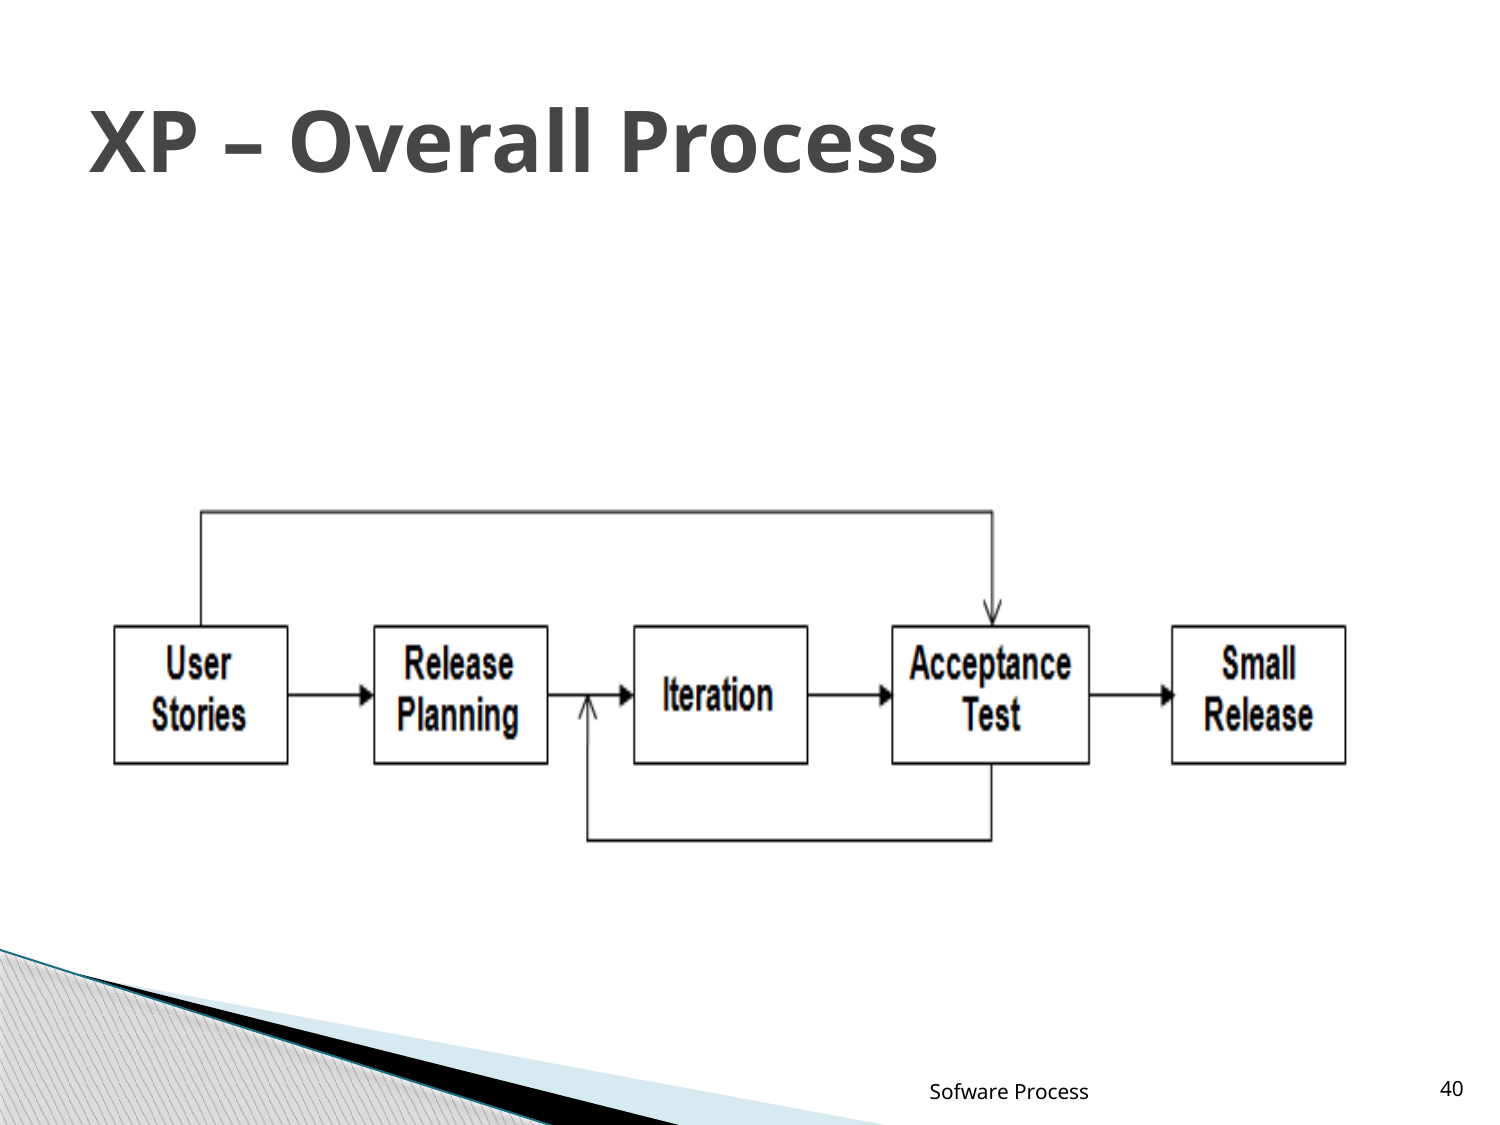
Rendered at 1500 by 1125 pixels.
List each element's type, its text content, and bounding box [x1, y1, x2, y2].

title XP – Overall Process [75, 45, 1425, 233]
slide_number 40 [1418, 1051, 1479, 1112]
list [112, 508, 1381, 901]
footer Sofware Process [718, 1051, 1105, 1112]
